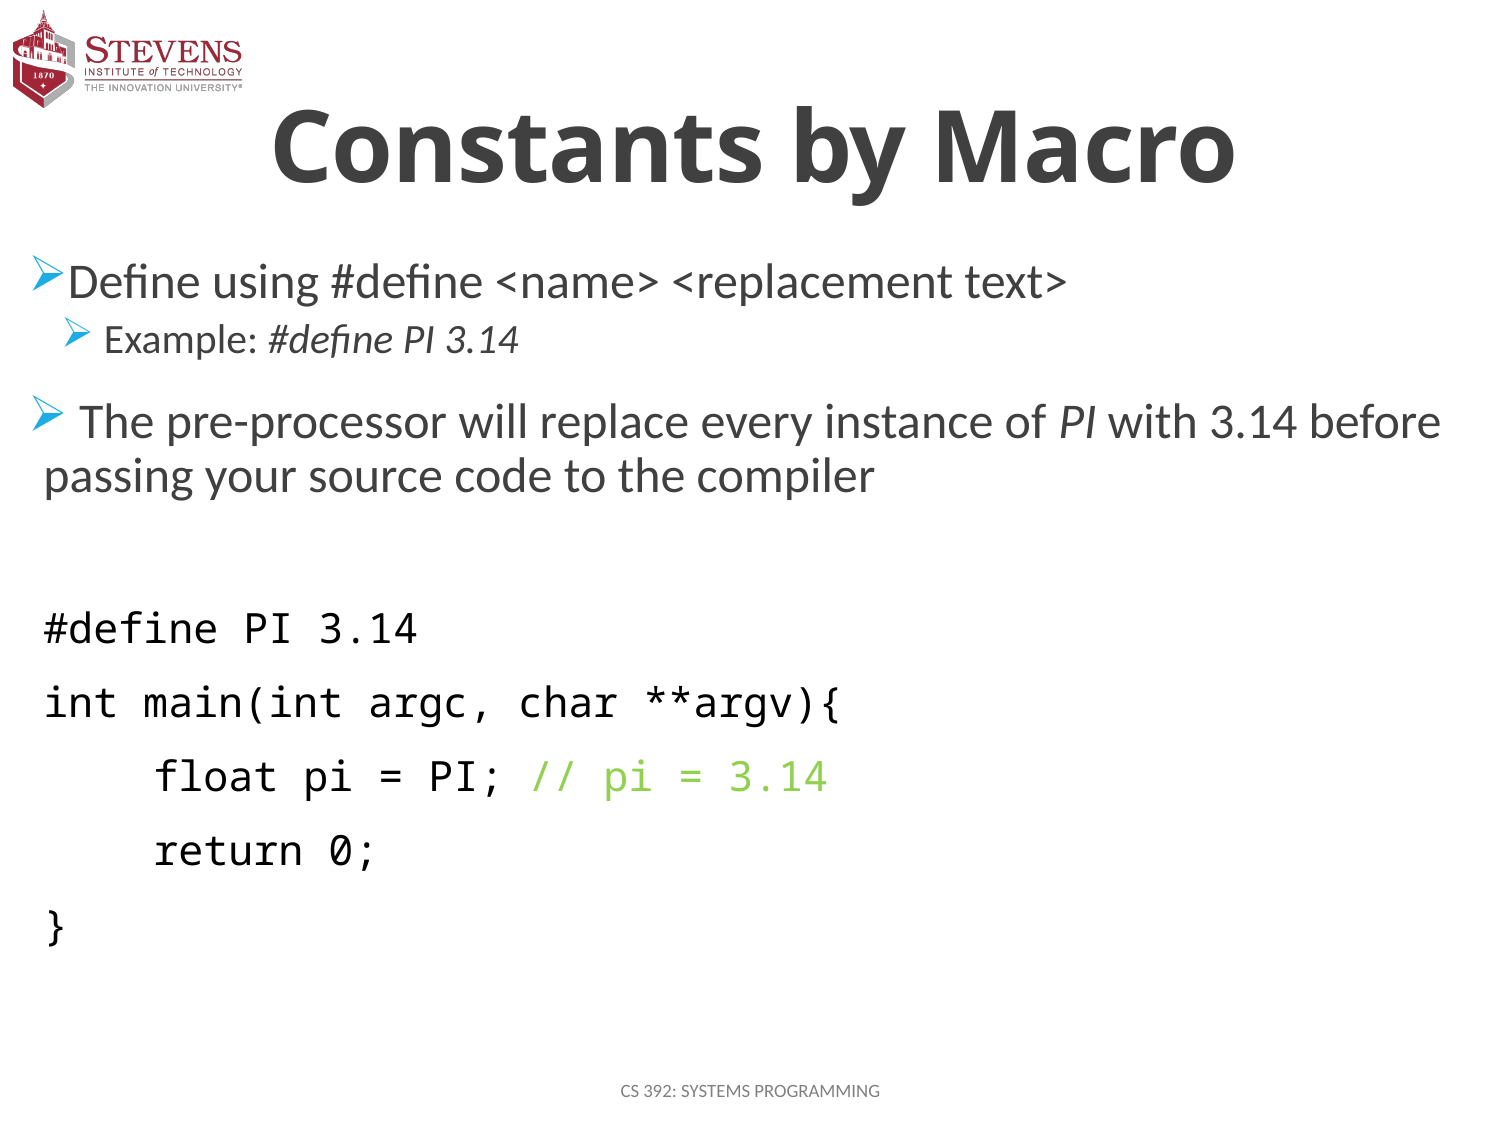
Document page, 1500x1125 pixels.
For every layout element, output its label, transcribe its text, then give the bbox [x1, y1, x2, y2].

title Constants by Macro [135, 5, 1373, 211]
footer CS 392: Systems Programming [453, 1059, 1047, 1120]
list Define using #define <name> <replacement text> Example: #define PI 3.14 The pre-processor will replace every instance of PI with 3.14 before passing your source code to the compiler #define PI 3.14 int main(int argc, char **argv){ float pi = PI; // pi = 3.14 return 0; } [28, 247, 1472, 1021]
picture [13, 10, 135, 108]
